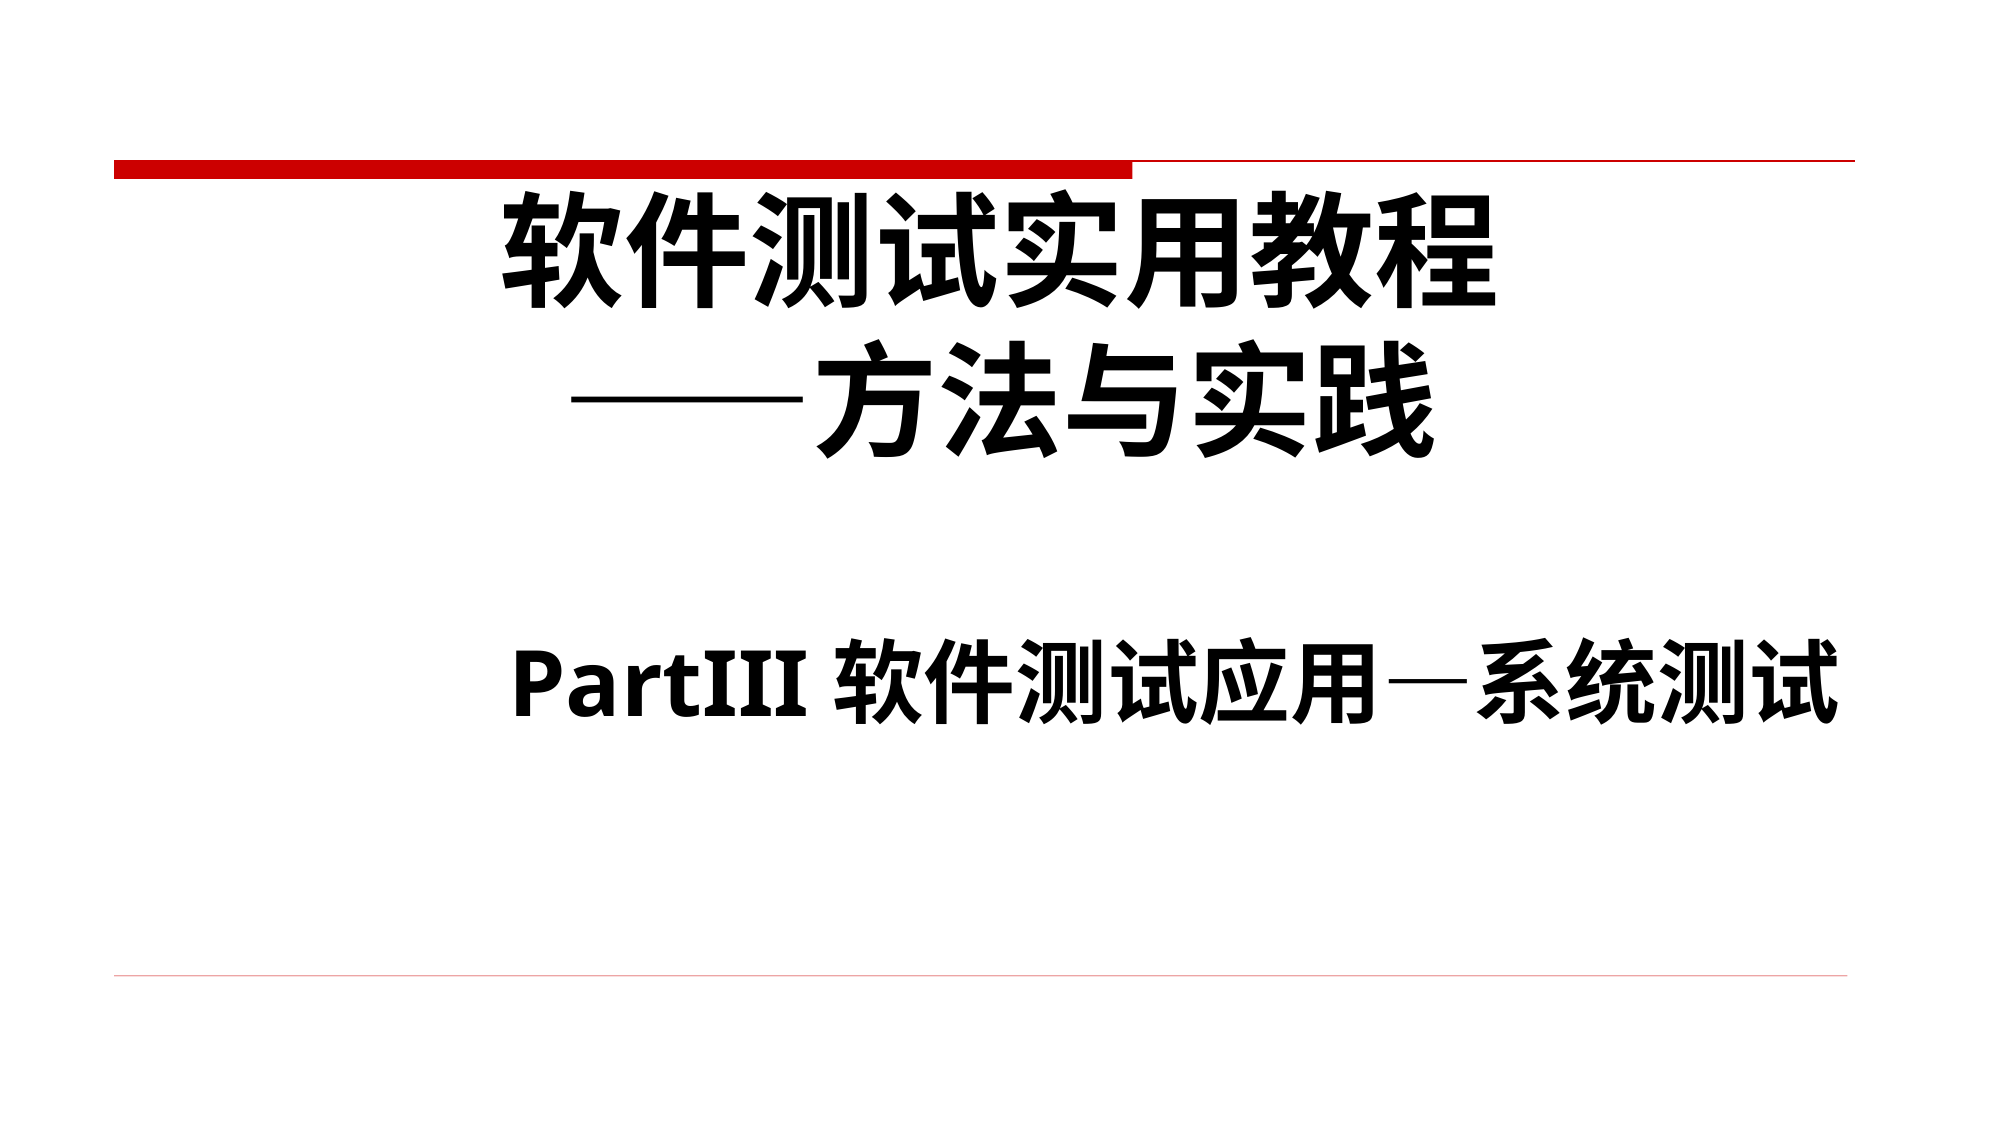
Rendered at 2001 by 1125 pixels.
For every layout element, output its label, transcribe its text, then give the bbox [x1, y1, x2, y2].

title 软件测试实用教程 ——方法与实践 [362, 254, 1638, 480]
subtitle PartIII软件测试应用—系统测试 [487, 562, 1863, 825]
